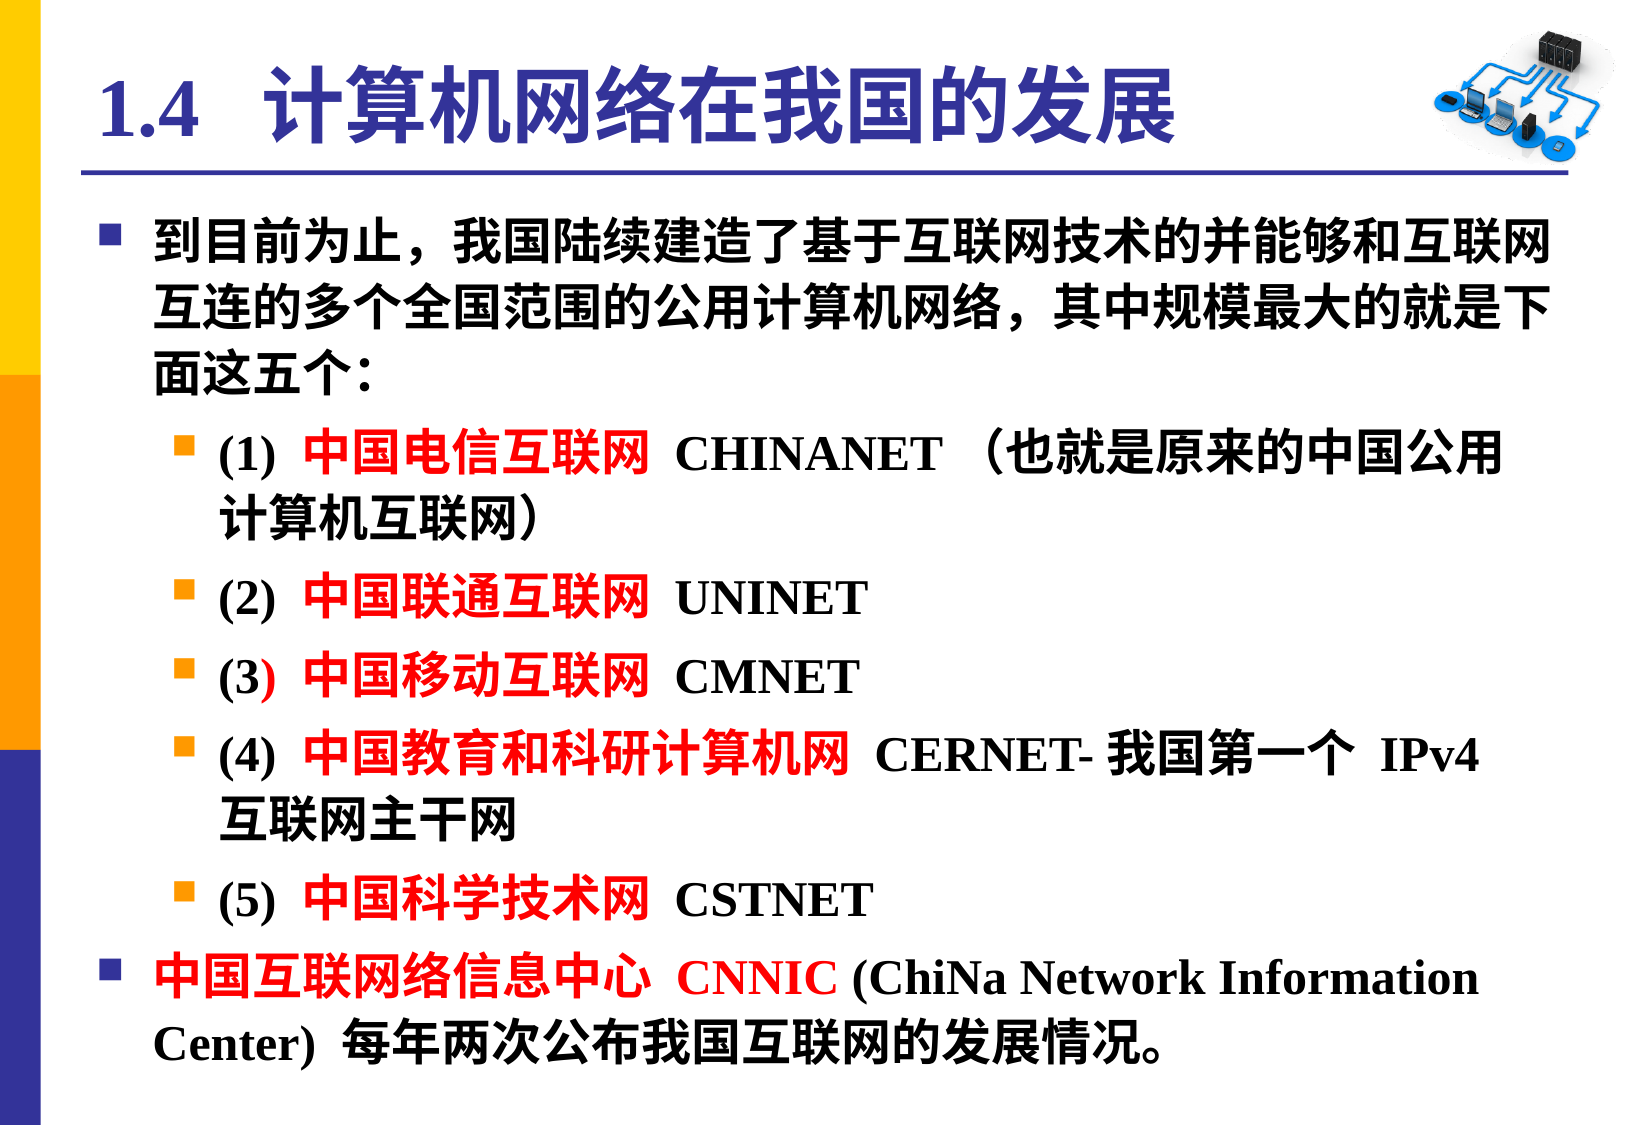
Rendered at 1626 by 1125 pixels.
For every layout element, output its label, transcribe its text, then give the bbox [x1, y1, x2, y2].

list 到目前为止，我国陆续建造了基于互联网技术的并能够和互联网互连的多个全国范围的公用计算机网络，其中规模最大的就是下面这五个： (1) 中国电信互联网 CHINANET（也就是原来的中国公用计算机互联网） (2) 中国联通互联网 UNINET (3) 中国移动互联网 CMNET (4) 中国教育和科研计算机网 CERNET-我国第一个 IPv4 互联网主干网 (5) 中国科学技术网 CSTNET 中国互联网络信息中心 CNNIC (ChiNa Network Information Center) 每年两次公布我国互联网的发展情况。 [81, 196, 1569, 1094]
picture [1431, 30, 1616, 165]
title 1.4 计算机网络在我国的发展 [81, 30, 1569, 161]
